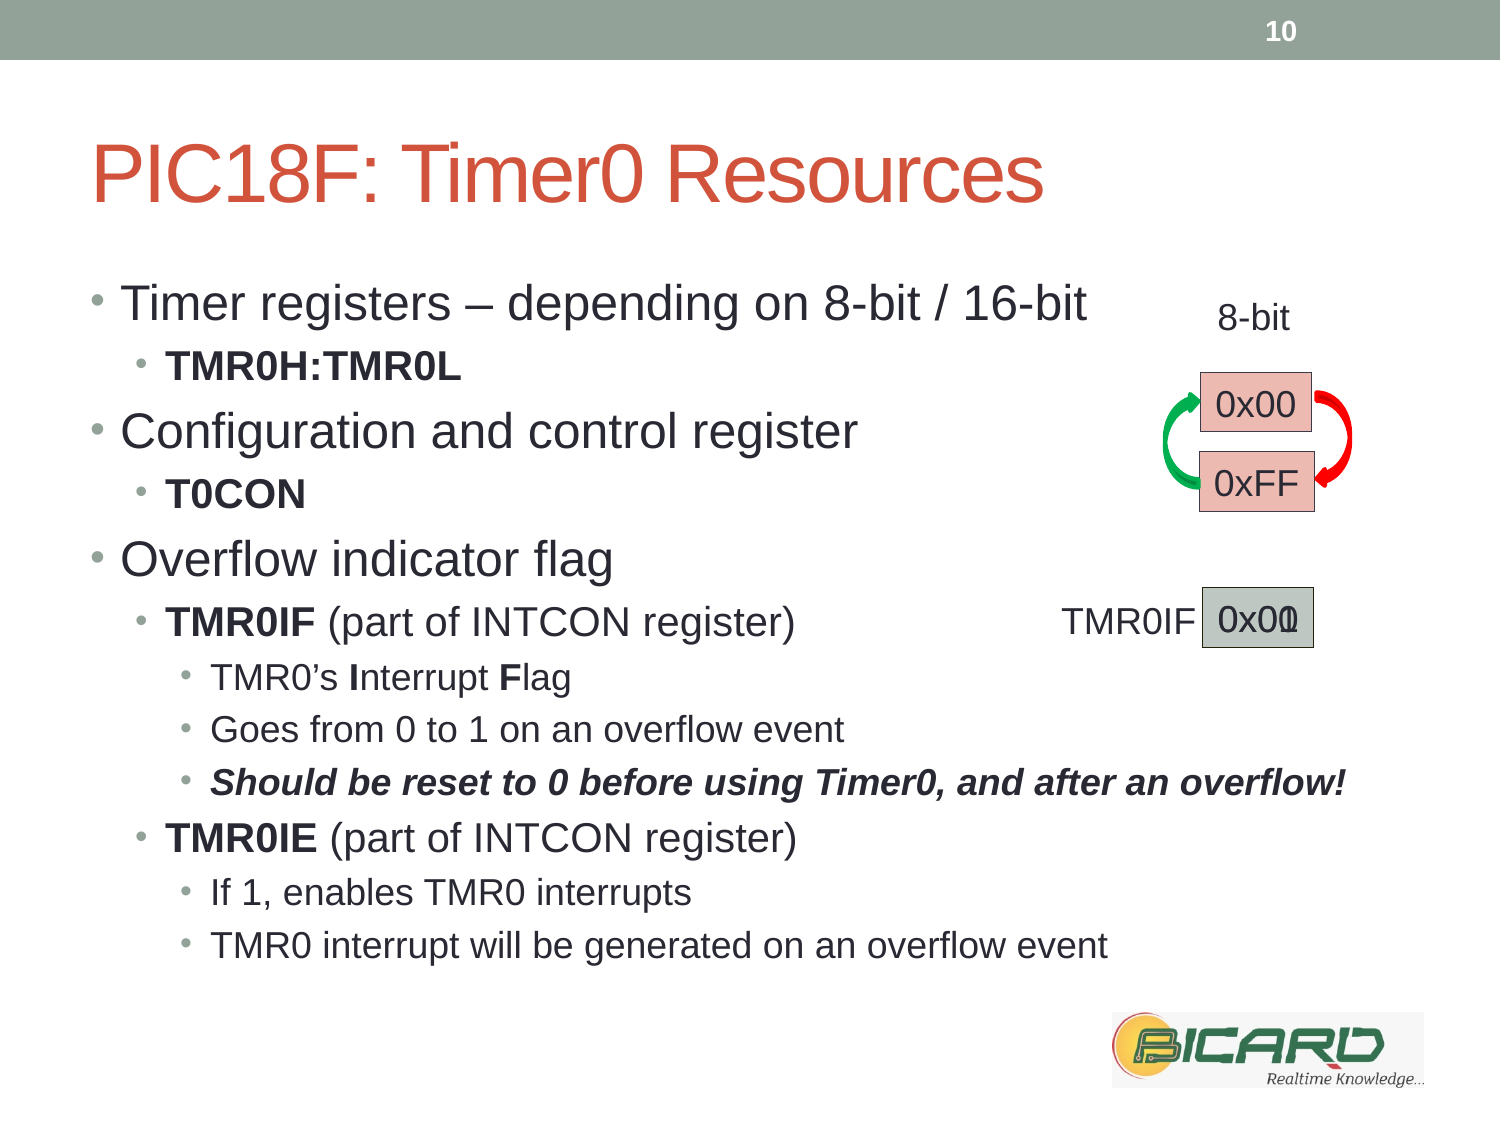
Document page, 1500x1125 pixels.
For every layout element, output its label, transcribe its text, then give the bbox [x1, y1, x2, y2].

text_box 0x01 [1203, 587, 1314, 648]
list Timer registers – depending on 8-bit / 16-bit TMR0H:TMR0L Configuration and control register T0CON Overflow indicator flag TMR0IF (part of INTCON register) TMR0’s Interrupt Flag Goes from 0 to 1 on an overflow event Should be reset to 0 before using Timer0, and after an overflow! TMR0IE (part of INTCON register) If 1, enables TMR0 interrupts TMR0 interrupt will be generated on an overflow event [75, 262, 1425, 1063]
text_box [1314, 390, 1353, 488]
text_box TMR0IF [1046, 589, 1212, 650]
title PIC18F: Timer0 Resources [75, 87, 1425, 250]
slide_number 10 [1250, 3, 1425, 57]
picture [1112, 1063, 1424, 1088]
text_box 0x00 [1200, 372, 1312, 432]
text_box 8-bit [1202, 285, 1306, 345]
text_box [1162, 392, 1201, 490]
text_box 0xFF [1199, 451, 1315, 512]
